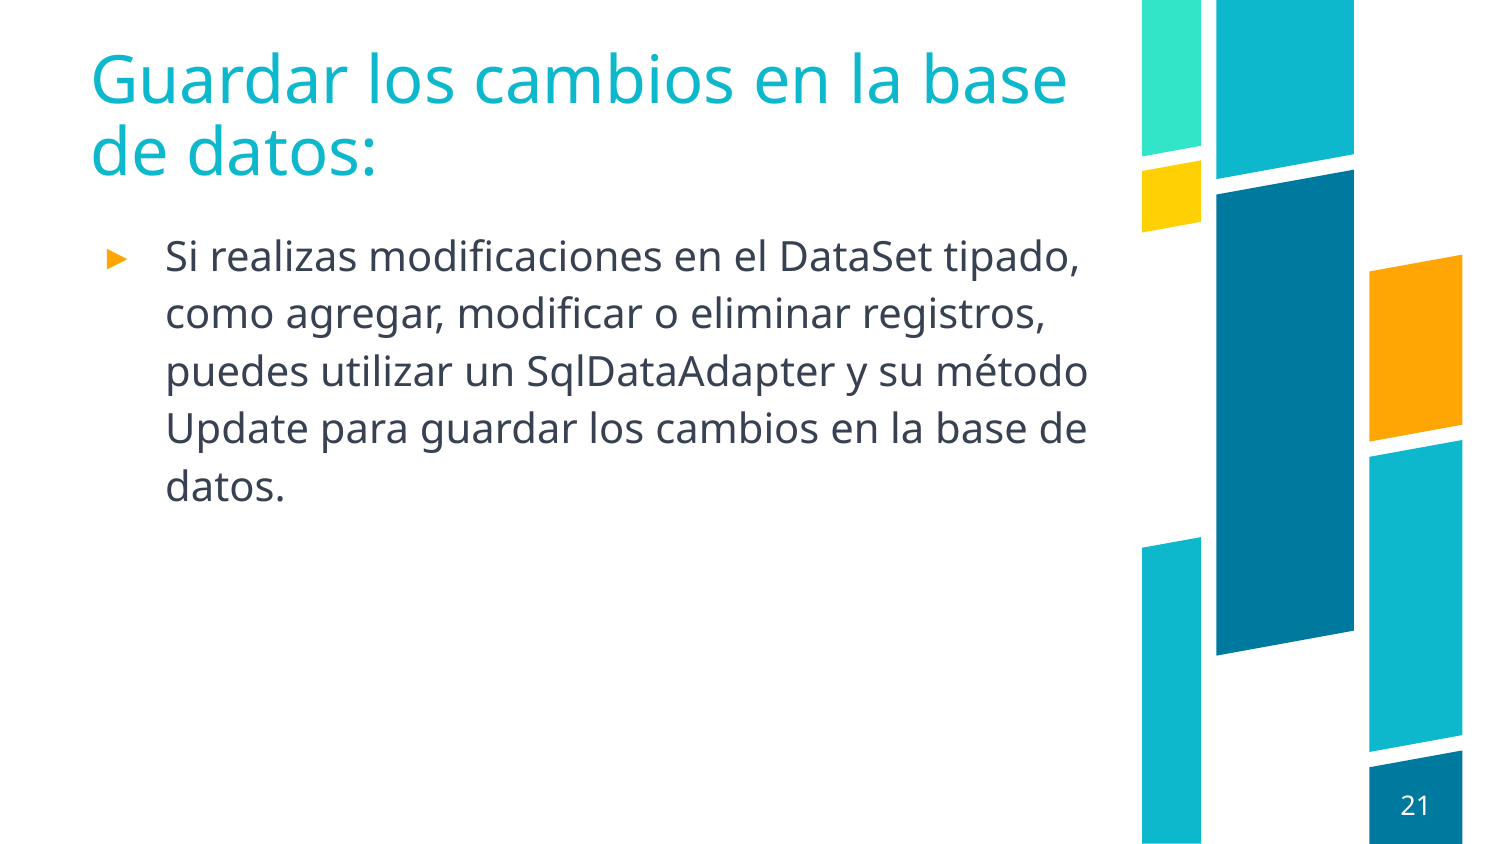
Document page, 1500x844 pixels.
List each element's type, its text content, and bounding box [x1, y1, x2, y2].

slide_number 21 [1369, 769, 1463, 844]
title Guardar los cambios en la base de datos: [90, 124, 1093, 190]
list Si realizas modificaciones en el DataSet tipado, como agregar, modificar o eliminar registros, puedes utilizar un SqlDataAdapter y su método Update para guardar los cambios en la base de datos. [90, 222, 1130, 783]
